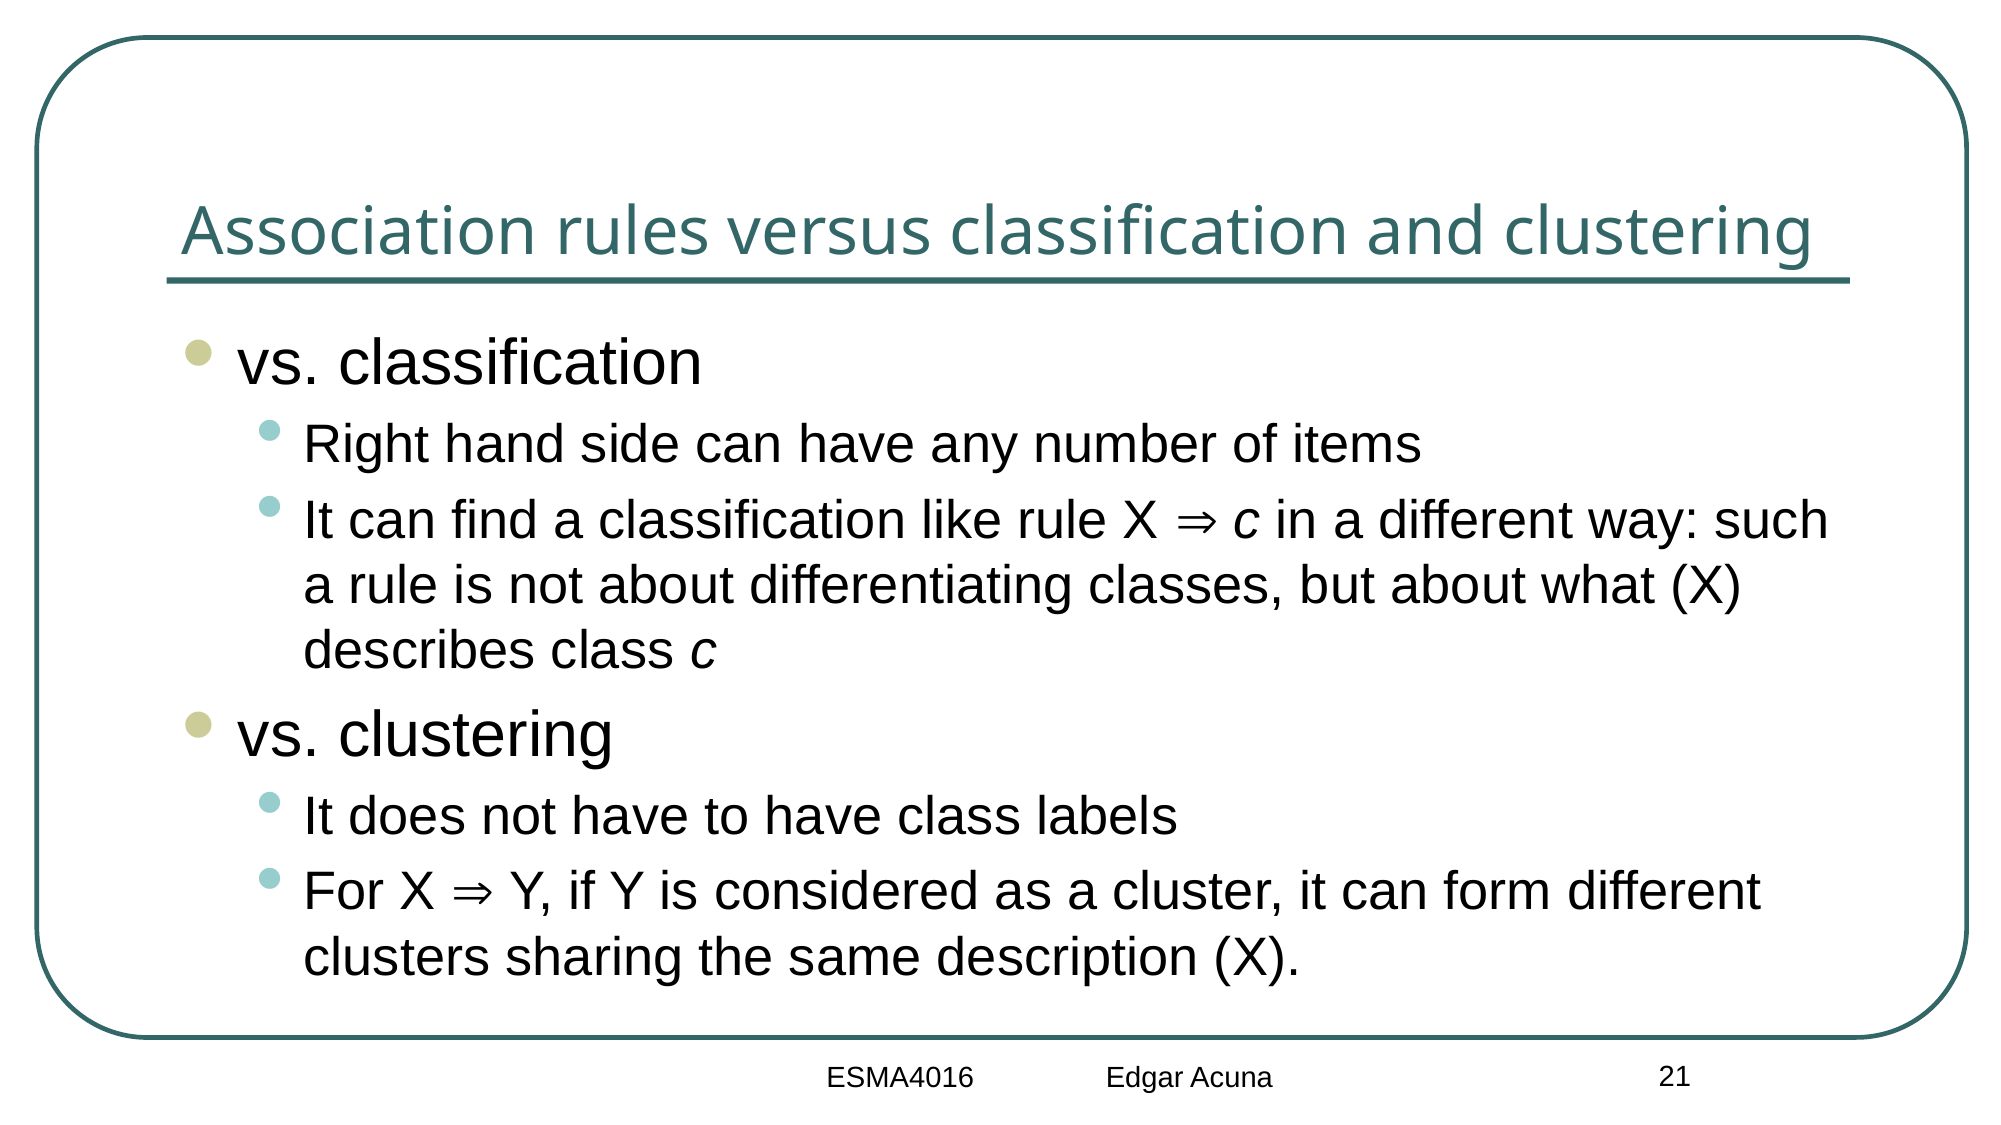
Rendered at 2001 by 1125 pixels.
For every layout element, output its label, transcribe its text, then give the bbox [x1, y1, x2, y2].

footer ESMA4016 Edgar Acuna [733, 1050, 1367, 1125]
slide_number 21 [1500, 1050, 1850, 1125]
list vs. classification Right hand side can have any number of items It can find a classification like rule X  c in a different way: such a rule is not about differentiating classes, but about what (X) describes class c vs. clustering It does not have to have class labels For X  Y, if Y is considered as a cluster, it can form different clusters sharing the same description (X). [166, 312, 1850, 975]
title Association rules versus classification and clustering [166, 87, 1850, 275]
